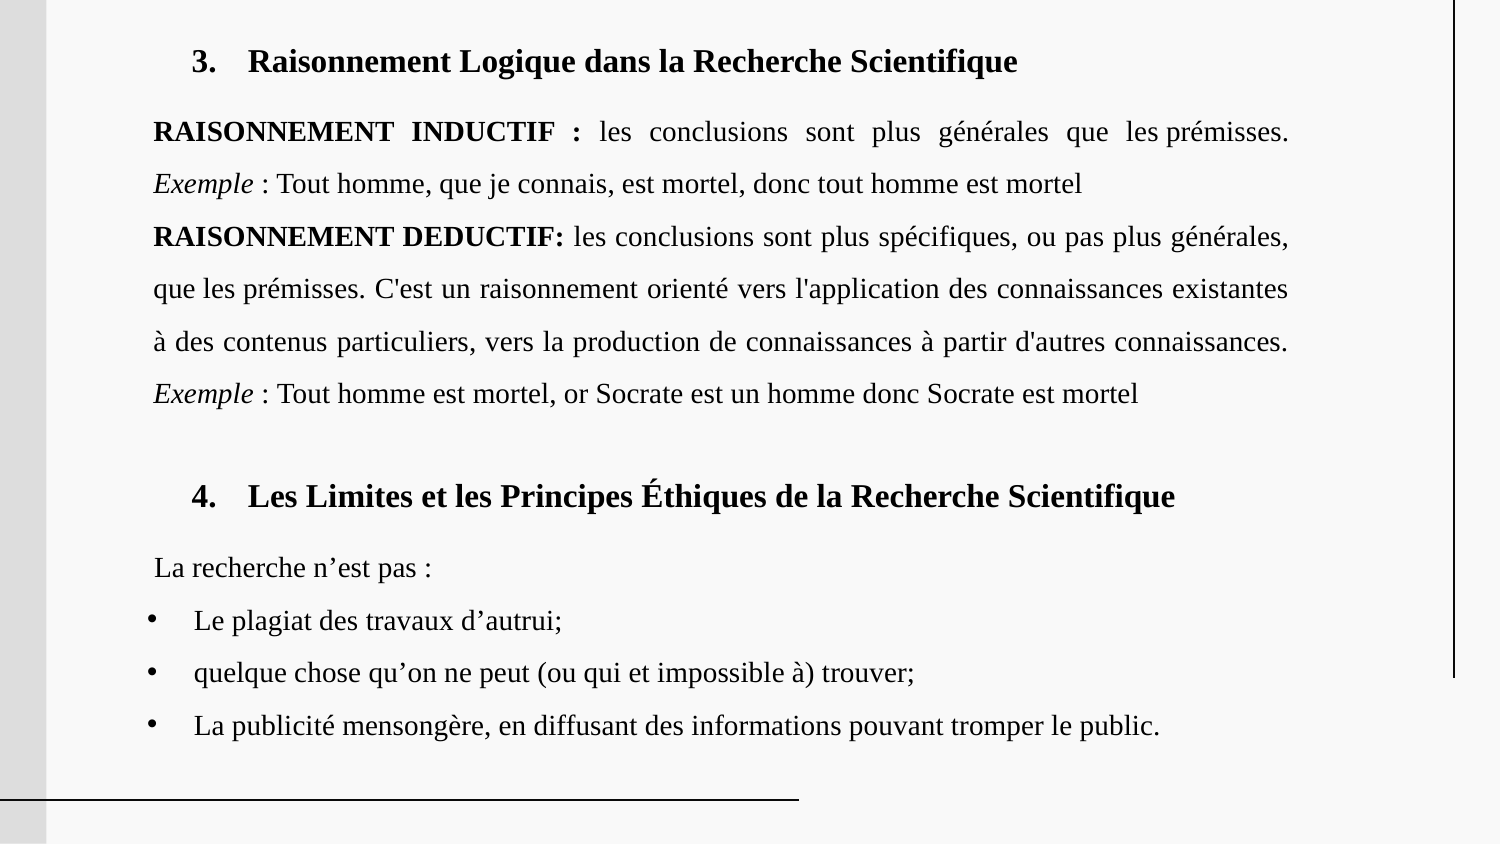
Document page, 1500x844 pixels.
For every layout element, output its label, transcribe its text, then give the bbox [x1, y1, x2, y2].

text_box La recherche n’est pas : Le plagiat des travaux d’autrui; quelque chose qu’on ne peut (ou qui et impossible à) trouver; La publicité mensongère, en diffusant des informations pouvant tromper le public. [132, 523, 1398, 749]
text_box Les Limites et les Principes Éthiques de la Recherche Scientifique [176, 467, 1353, 522]
text_box Raisonnement Logique dans la Recherche Scientifique [176, 31, 1202, 87]
text_box RAISONNEMENT INDUCTIF : les conclusions sont plus générales que les prémisses. Exemple : Tout homme, que je connais, est mortel, donc tout homme est mortel RAISONNEMENT DEDUCTIF: les conclusions sont plus spécifiques, ou pas plus générales, que les prémisses. C'est un raisonnement orienté vers l'application des connaissances existantes à des contenus particuliers, vers la production de connaissances à partir d'autres connaissances. Exemple : Tout homme est mortel, or Socrate est un homme donc Socrate est mortel [138, 87, 1305, 469]
